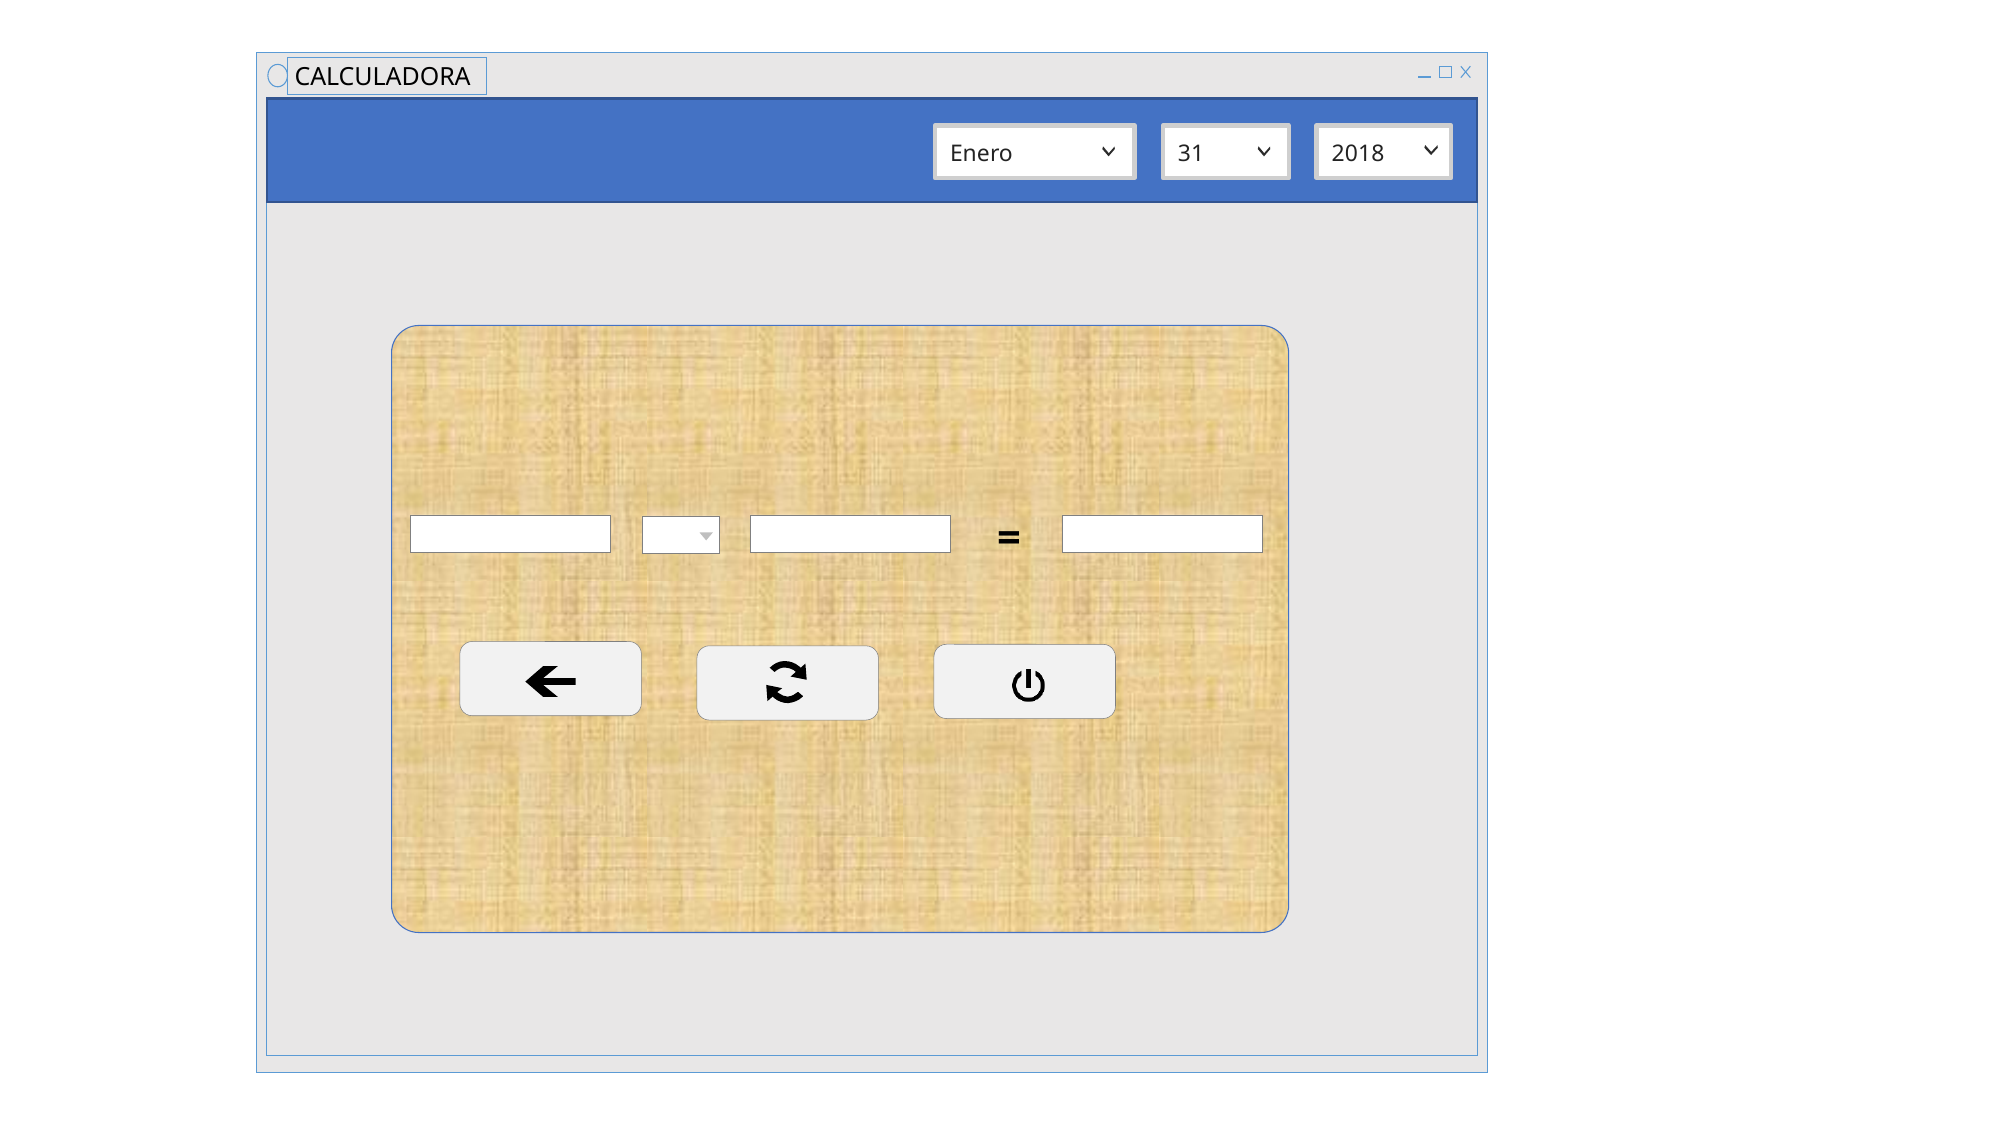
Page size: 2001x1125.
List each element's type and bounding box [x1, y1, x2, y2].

text_box [256, 52, 1488, 1073]
picture [1009, 666, 1047, 705]
picture [504, 644, 596, 720]
text_box [934, 125, 1452, 179]
text_box [641, 515, 720, 554]
